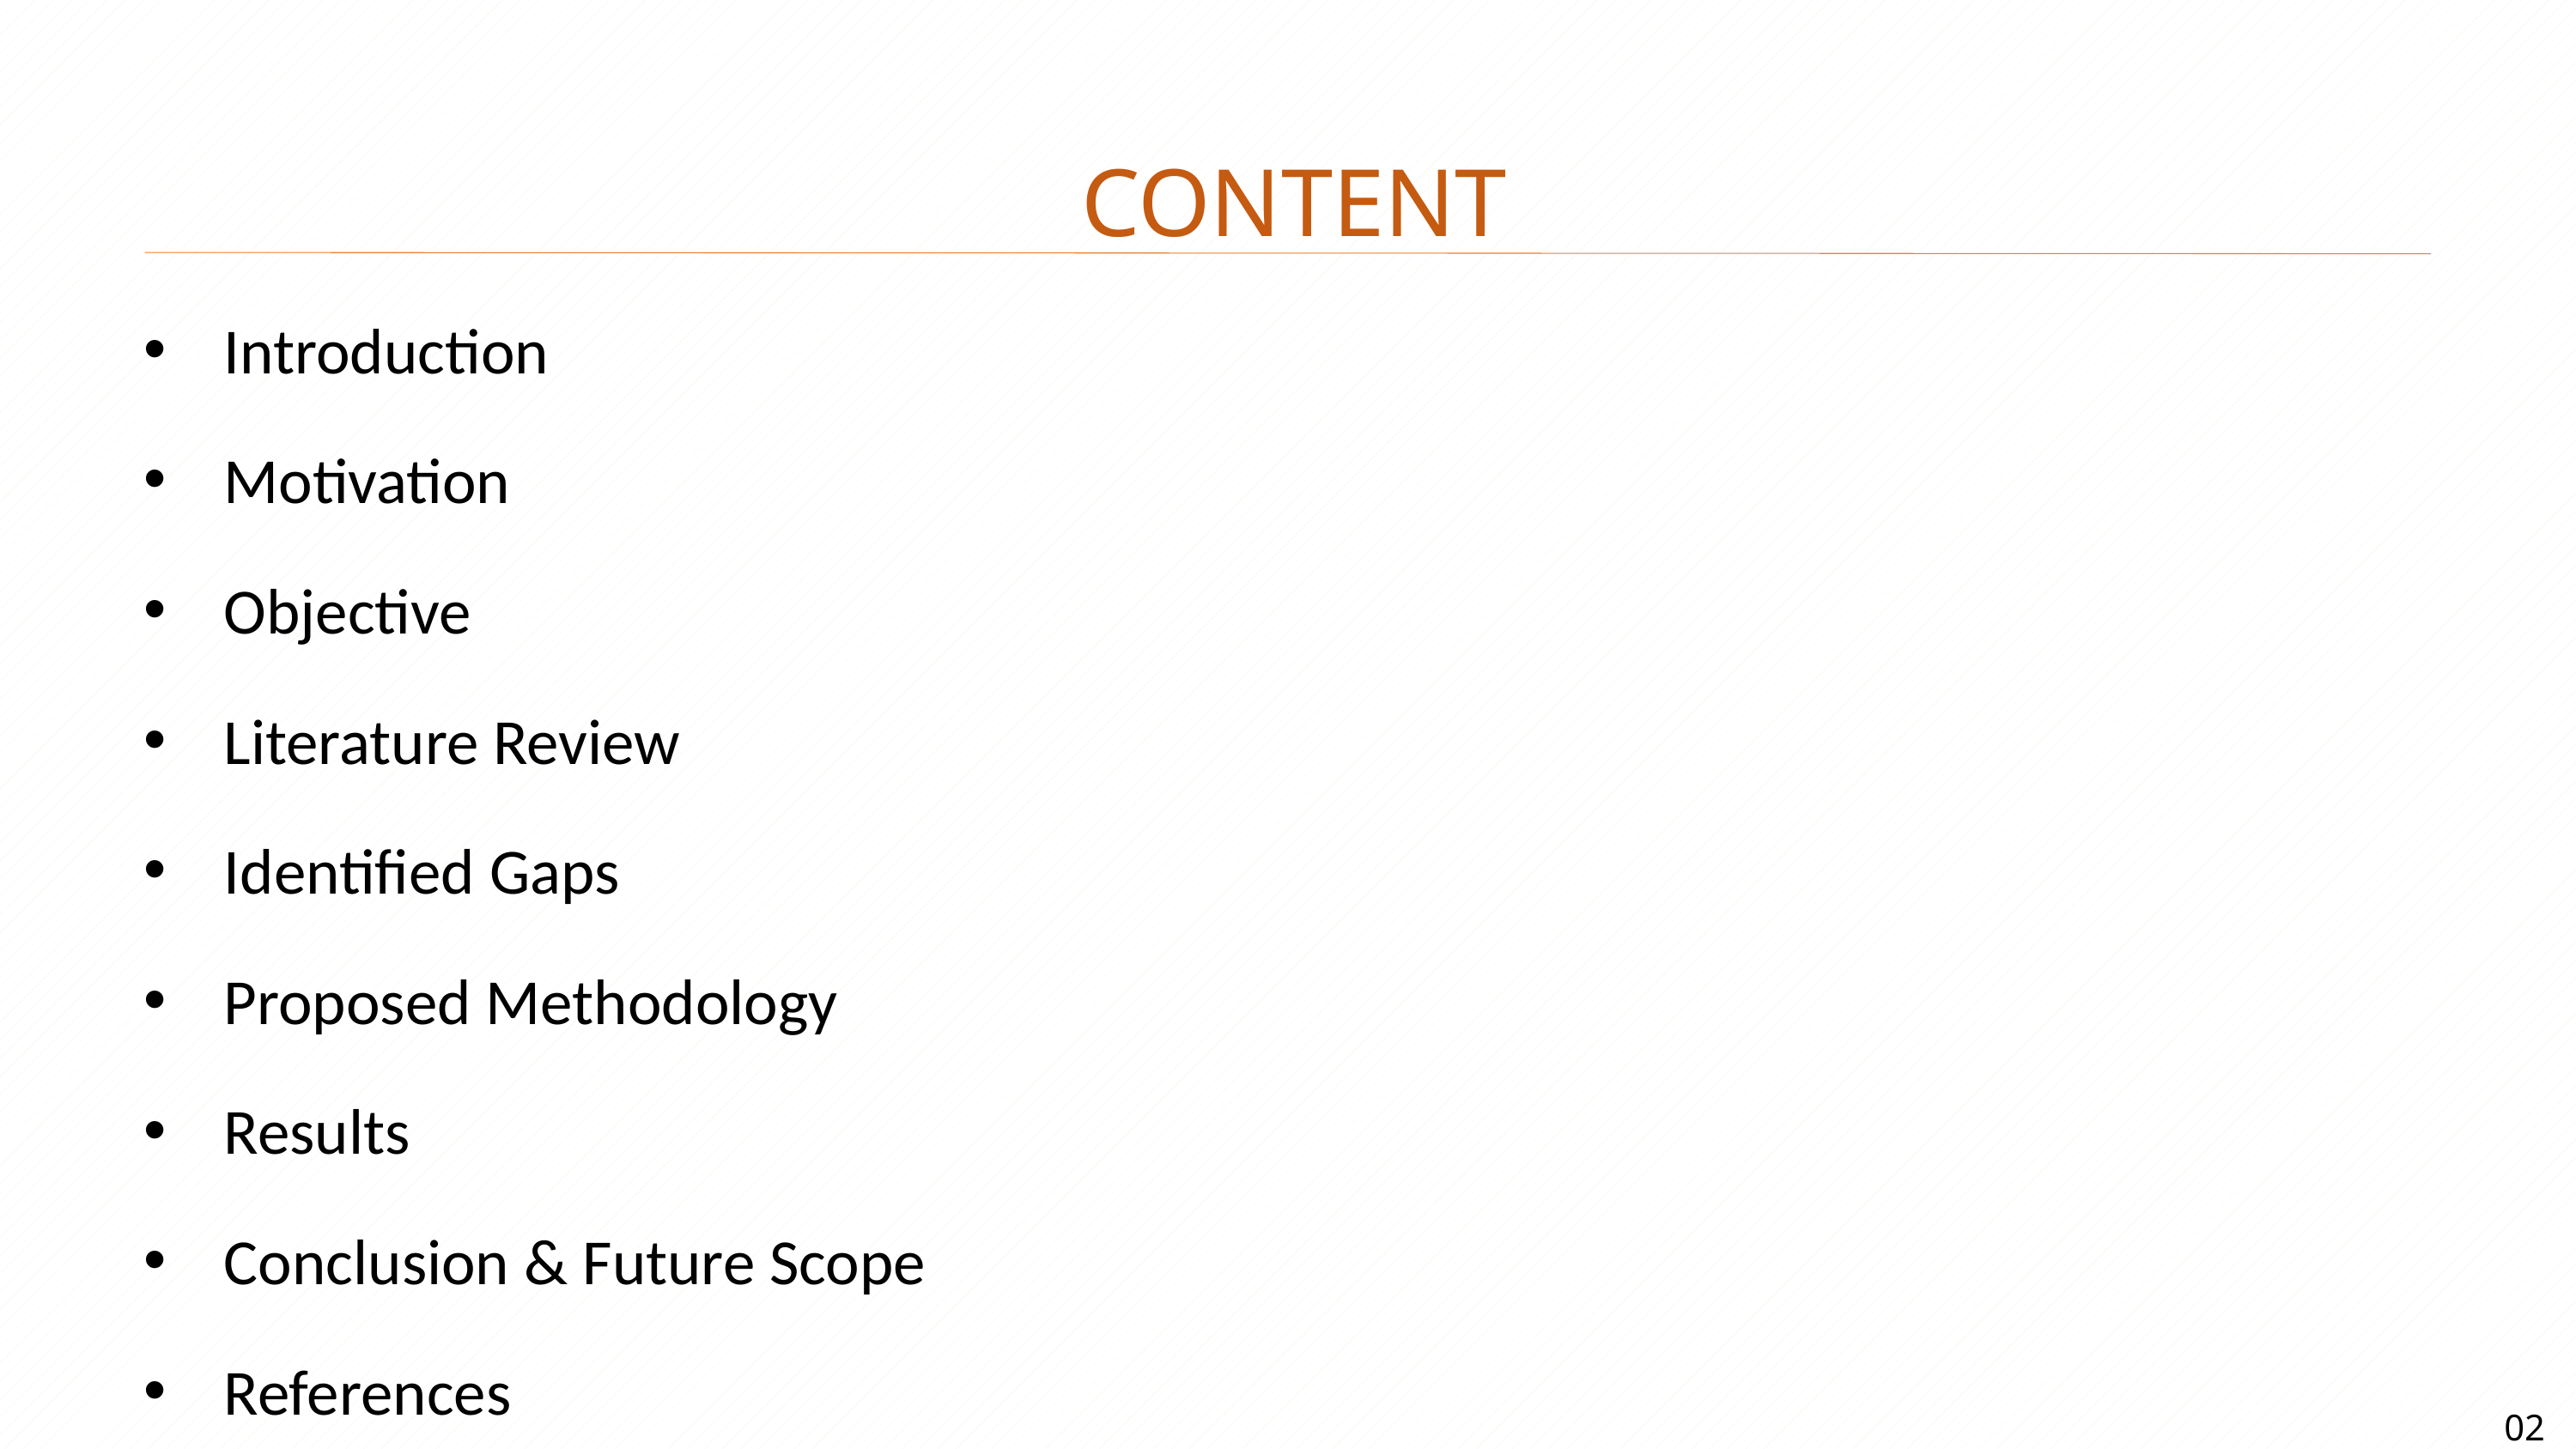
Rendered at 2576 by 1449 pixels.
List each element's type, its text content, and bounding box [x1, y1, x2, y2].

text_box Introduction Motivation Objective Literature Review Identified Gaps Proposed Methodology Results Conclusion & Future Scope References [64, 256, 1091, 1449]
text_box CONTENT [1064, 124, 1524, 255]
text_box 02 [2491, 1398, 2559, 1449]
